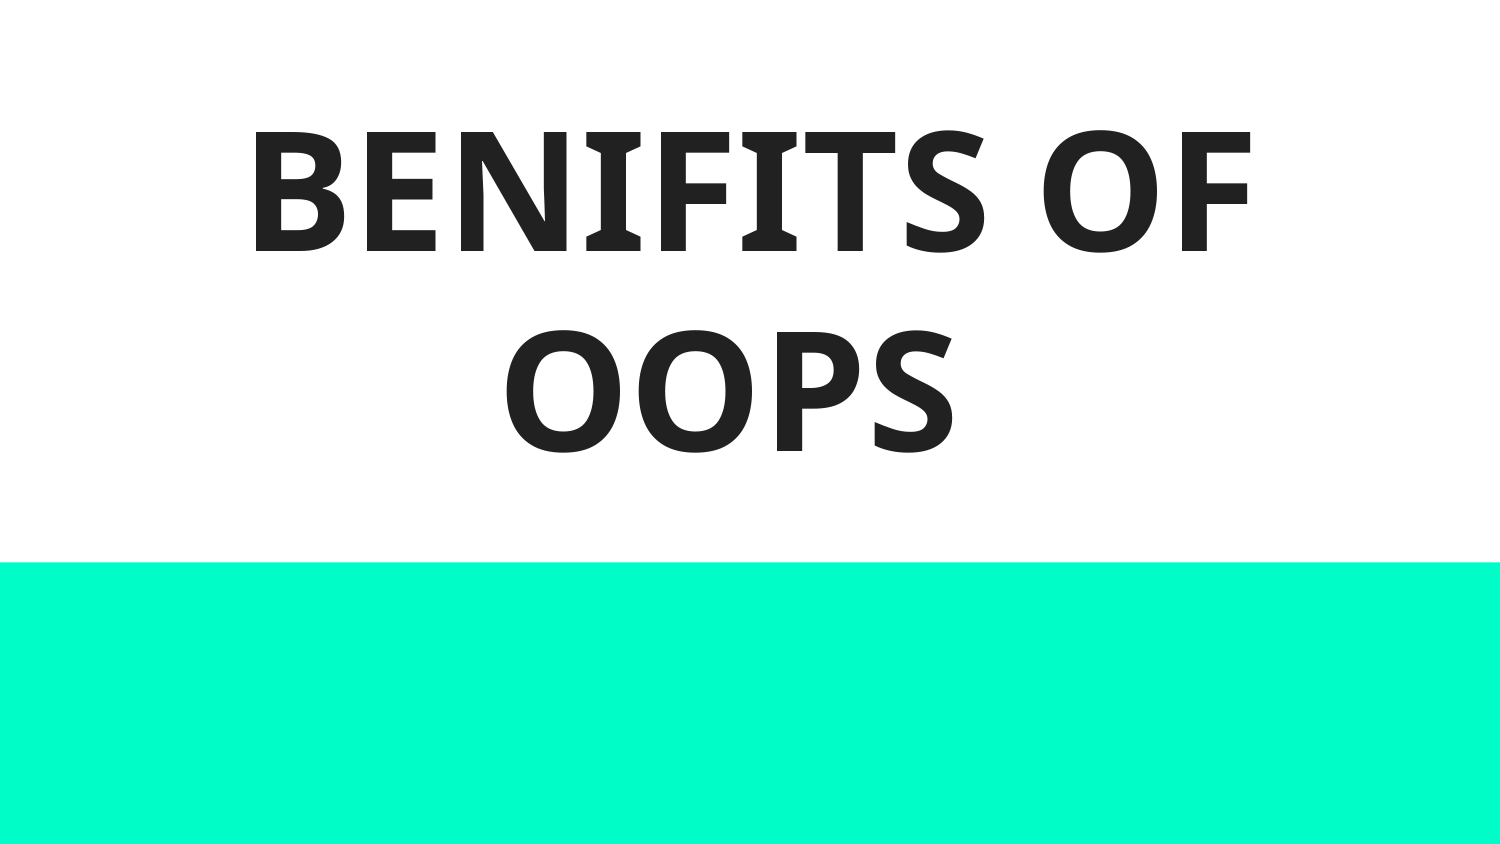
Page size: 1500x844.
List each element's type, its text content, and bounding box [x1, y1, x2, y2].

title BENIFITS OF OOPS [51, 64, 1449, 506]
